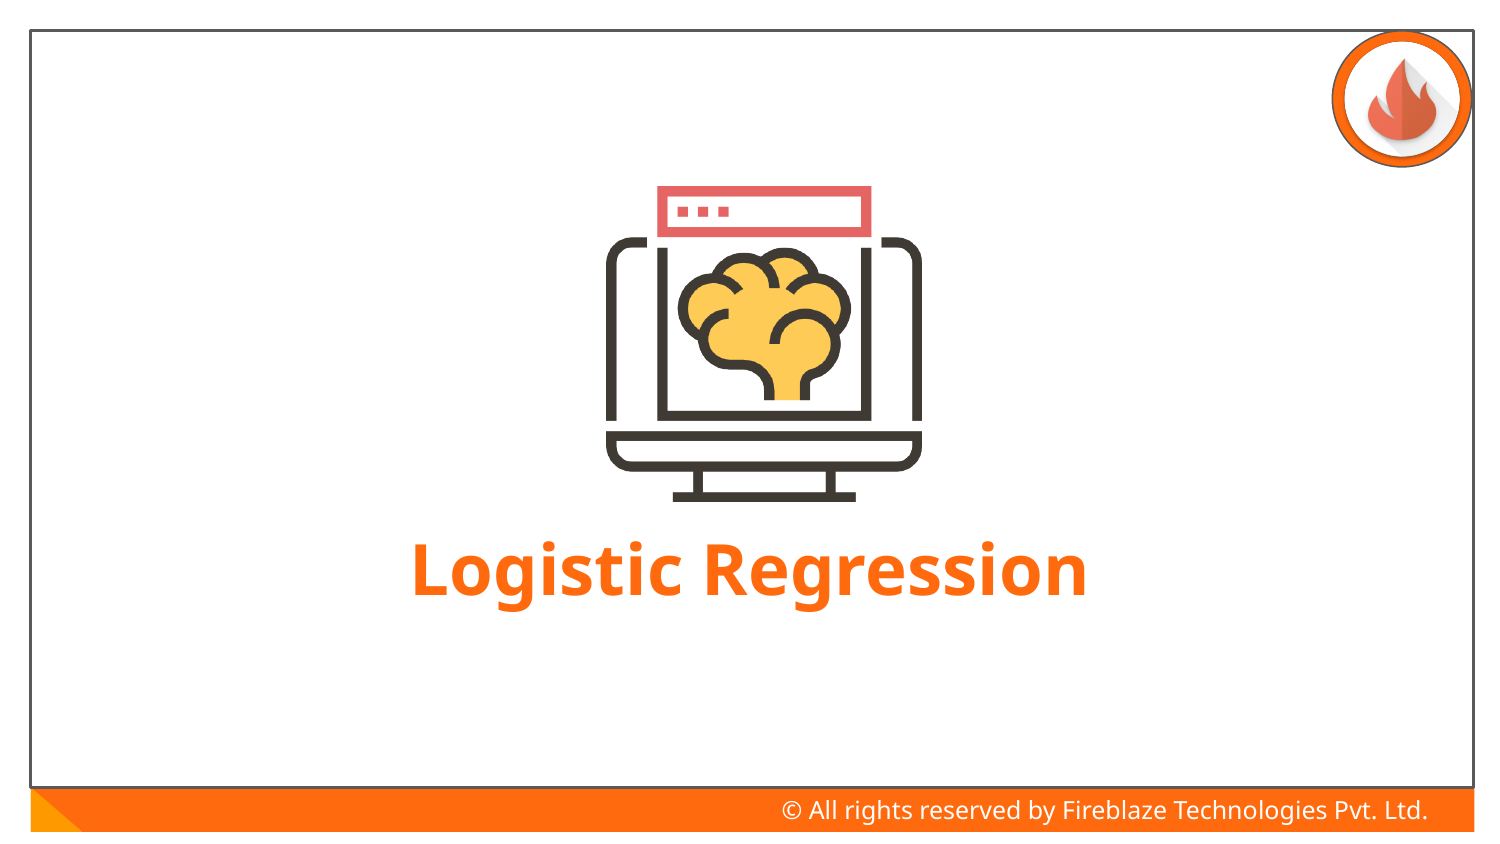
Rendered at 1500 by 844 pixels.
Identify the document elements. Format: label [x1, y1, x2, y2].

picture [606, 186, 922, 502]
text_box [30, 30, 1475, 833]
